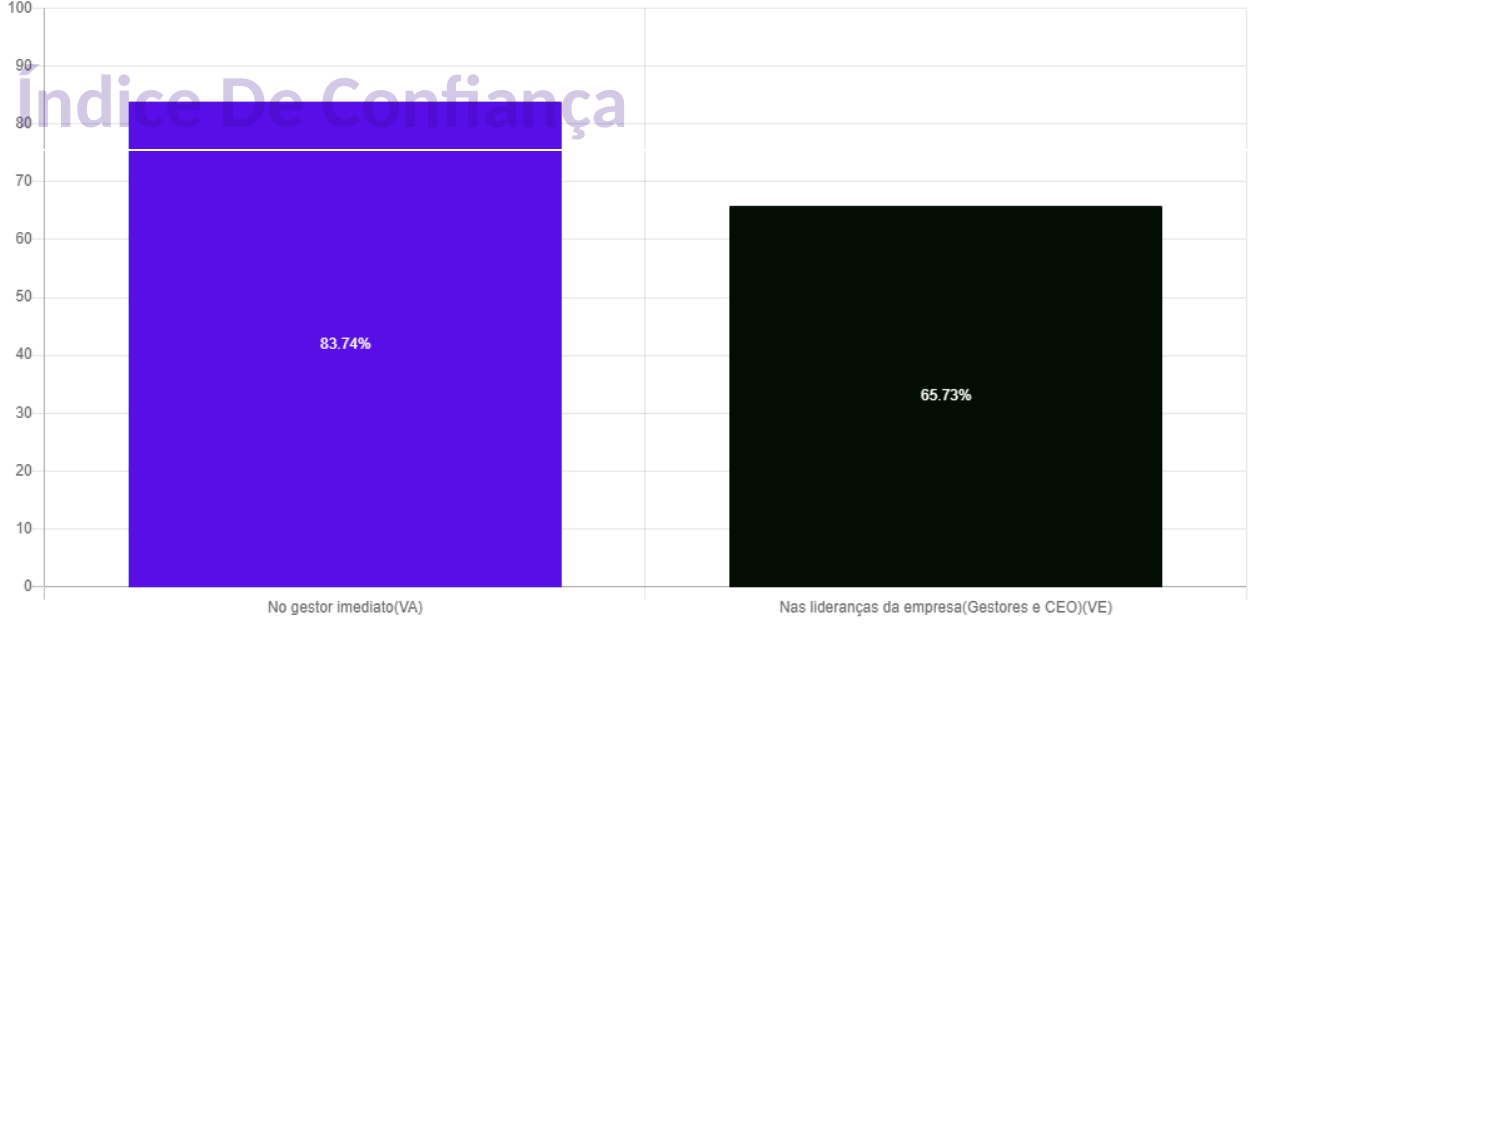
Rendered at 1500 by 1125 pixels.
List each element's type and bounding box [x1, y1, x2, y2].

picture [0, 0, 1251, 626]
